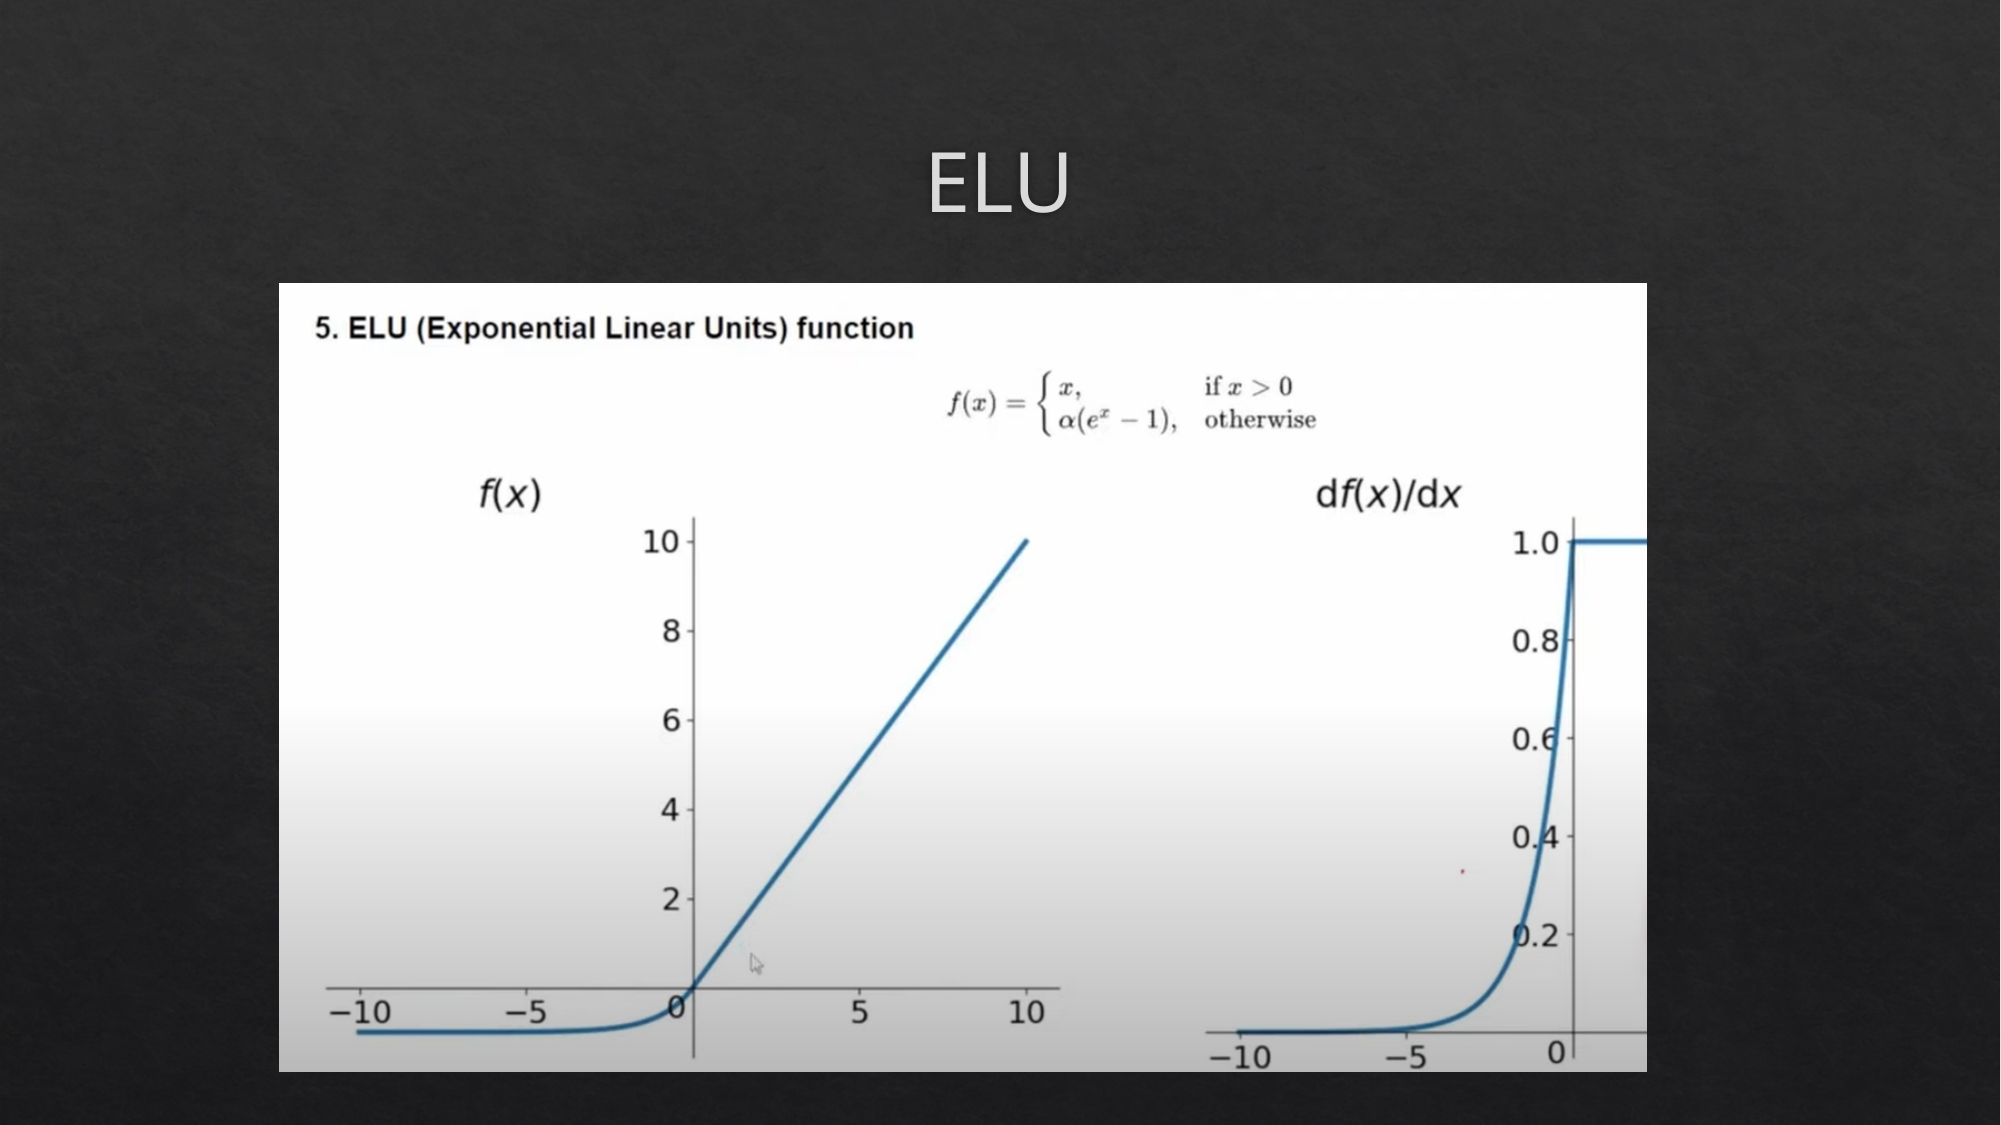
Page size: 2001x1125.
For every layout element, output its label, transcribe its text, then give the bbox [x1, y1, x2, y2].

title ELU [149, 99, 1849, 260]
picture [279, 283, 1648, 1072]
